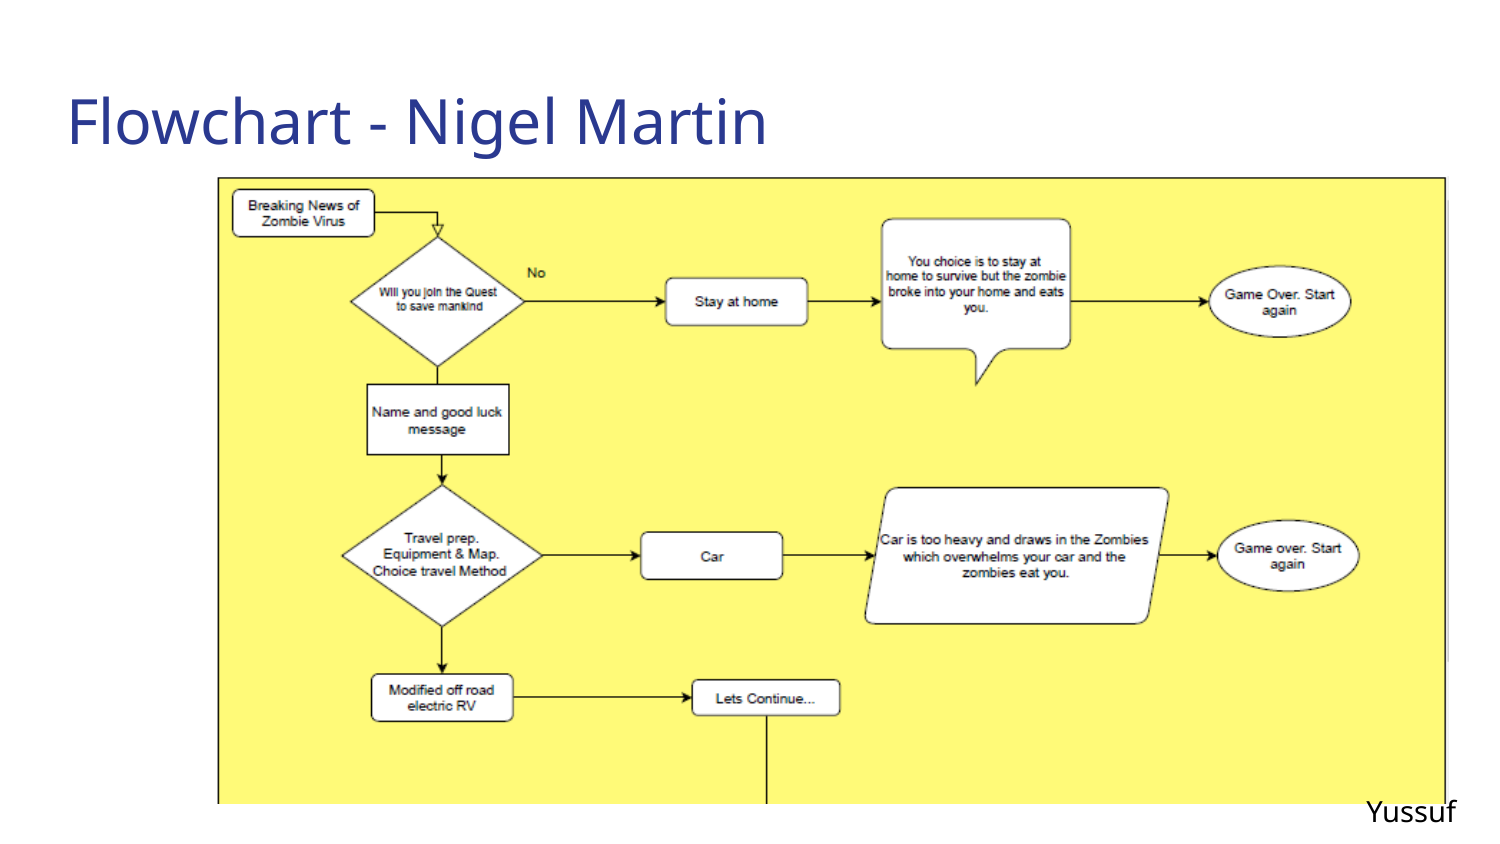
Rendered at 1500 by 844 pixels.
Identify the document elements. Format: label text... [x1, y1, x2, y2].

title Flowchart - Nigel Martin [51, 67, 1449, 167]
text_box Yussuf [1351, 778, 1500, 843]
picture [214, 176, 1450, 804]
